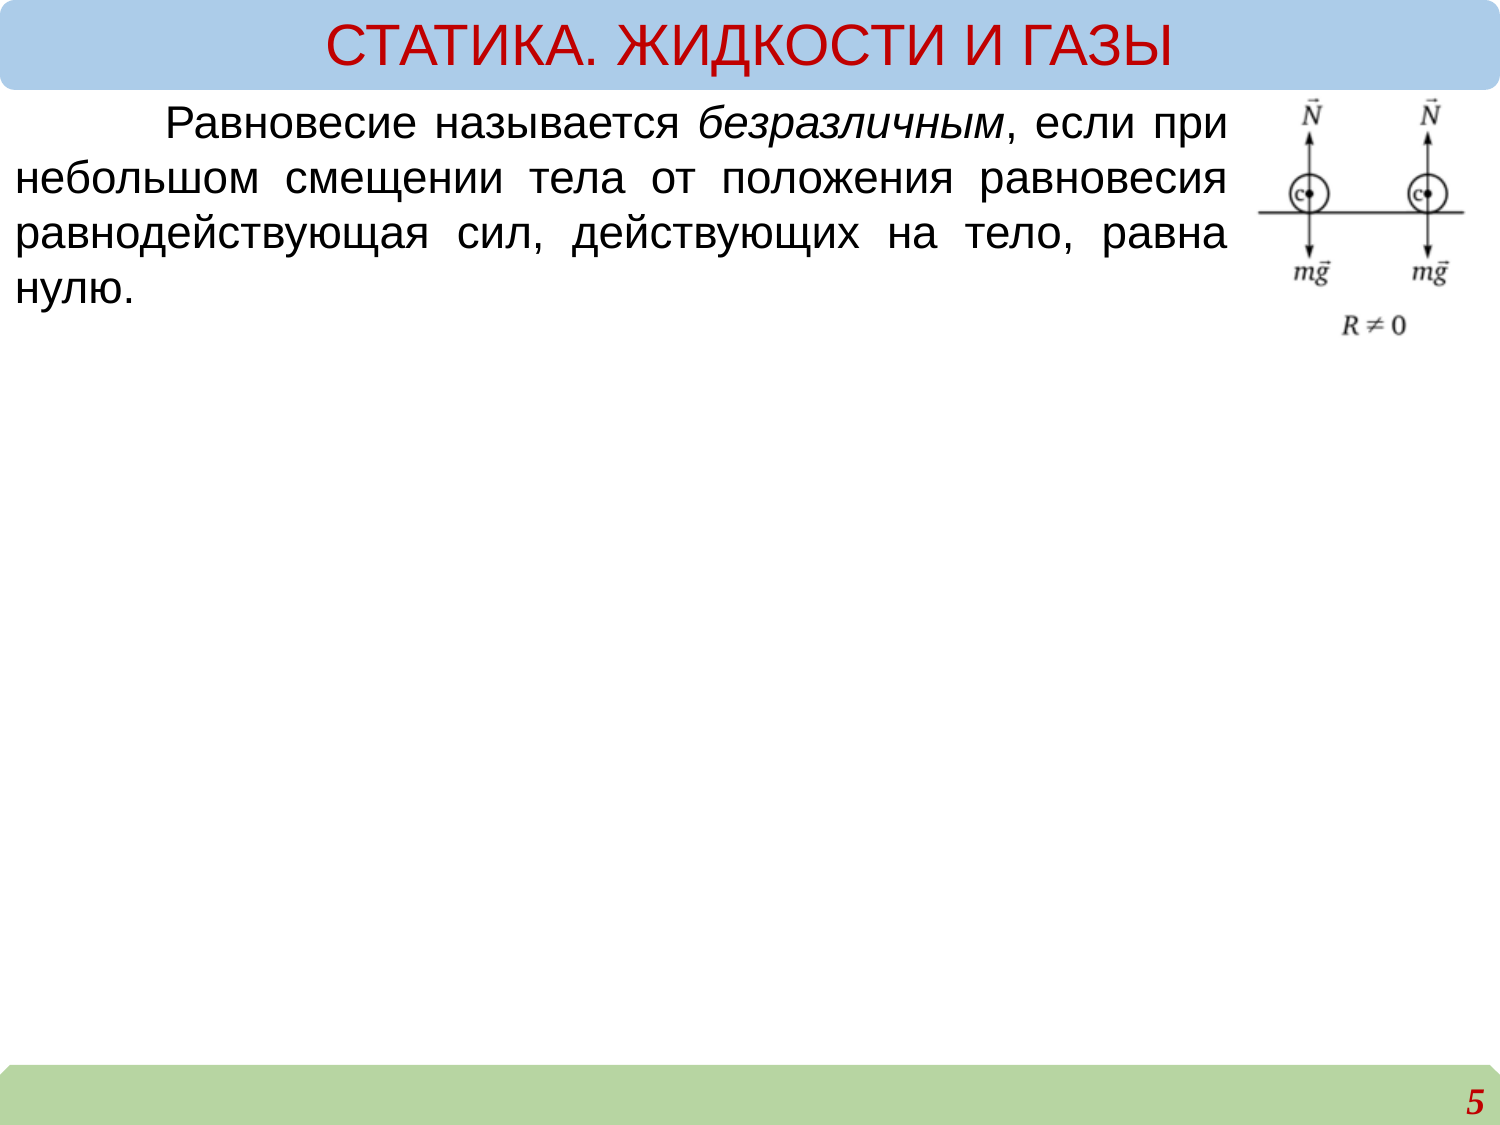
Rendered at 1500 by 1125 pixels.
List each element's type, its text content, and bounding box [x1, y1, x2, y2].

text_box Равновесие называется безразличным, если при небольшом смещении тела от положения равновесия равнодействующая сил, действующих на тело, равна нулю. [0, 85, 1244, 321]
picture [1243, 94, 1467, 346]
slide_number 5 [1162, 1069, 1500, 1125]
text_box [1244, 85, 1496, 90]
text_box СТАТИКА. ЖИДКОСТИ И ГАЗЫ [0, 0, 1500, 85]
text_box [0, 1064, 1494, 1125]
